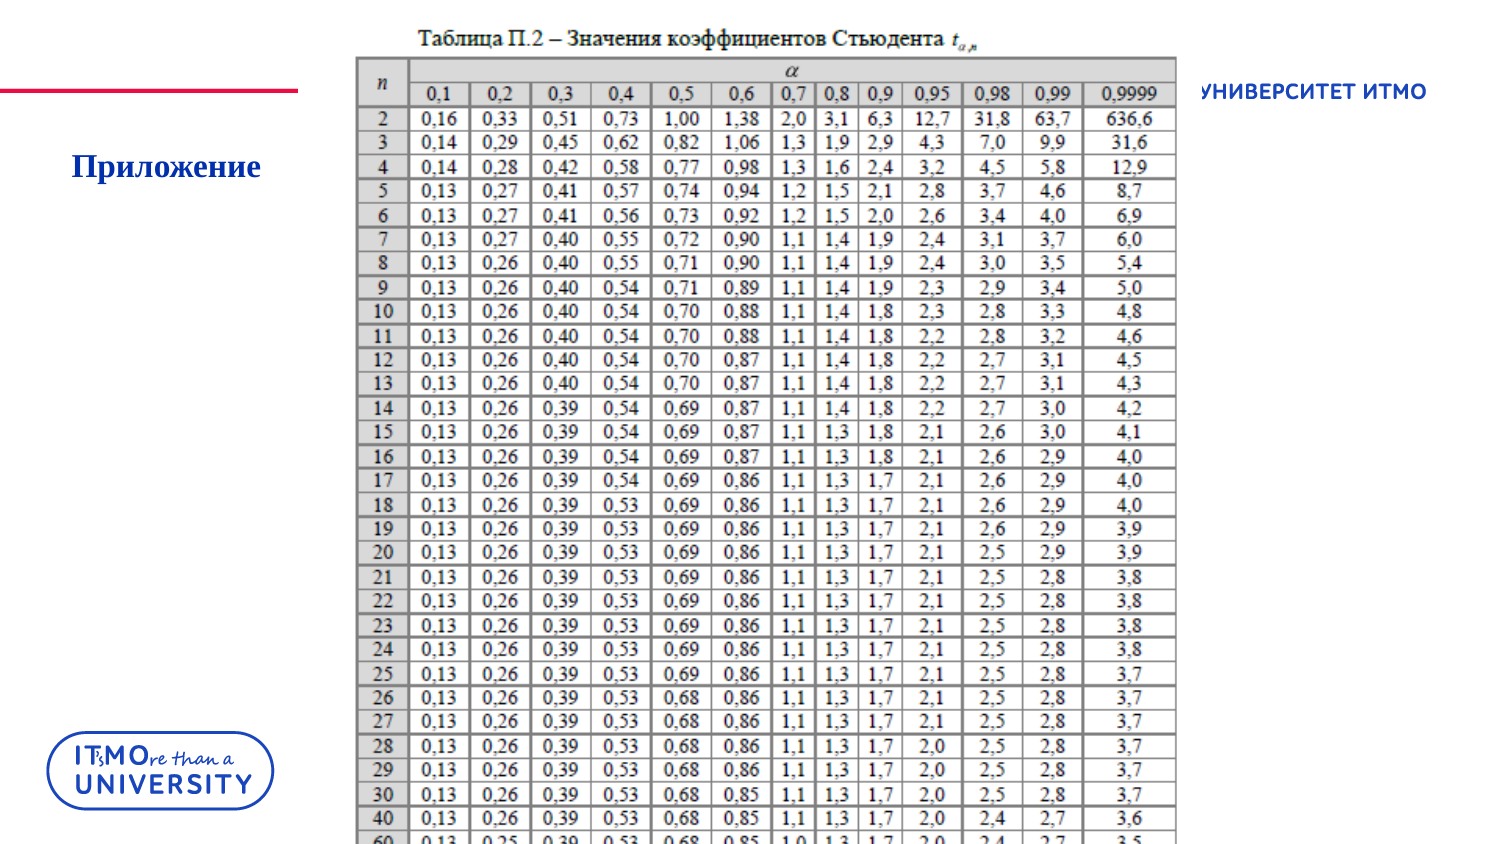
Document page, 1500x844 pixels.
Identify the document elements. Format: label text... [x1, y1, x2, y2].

text_box Приложение [56, 136, 293, 192]
picture [0, 0, 1500, 844]
